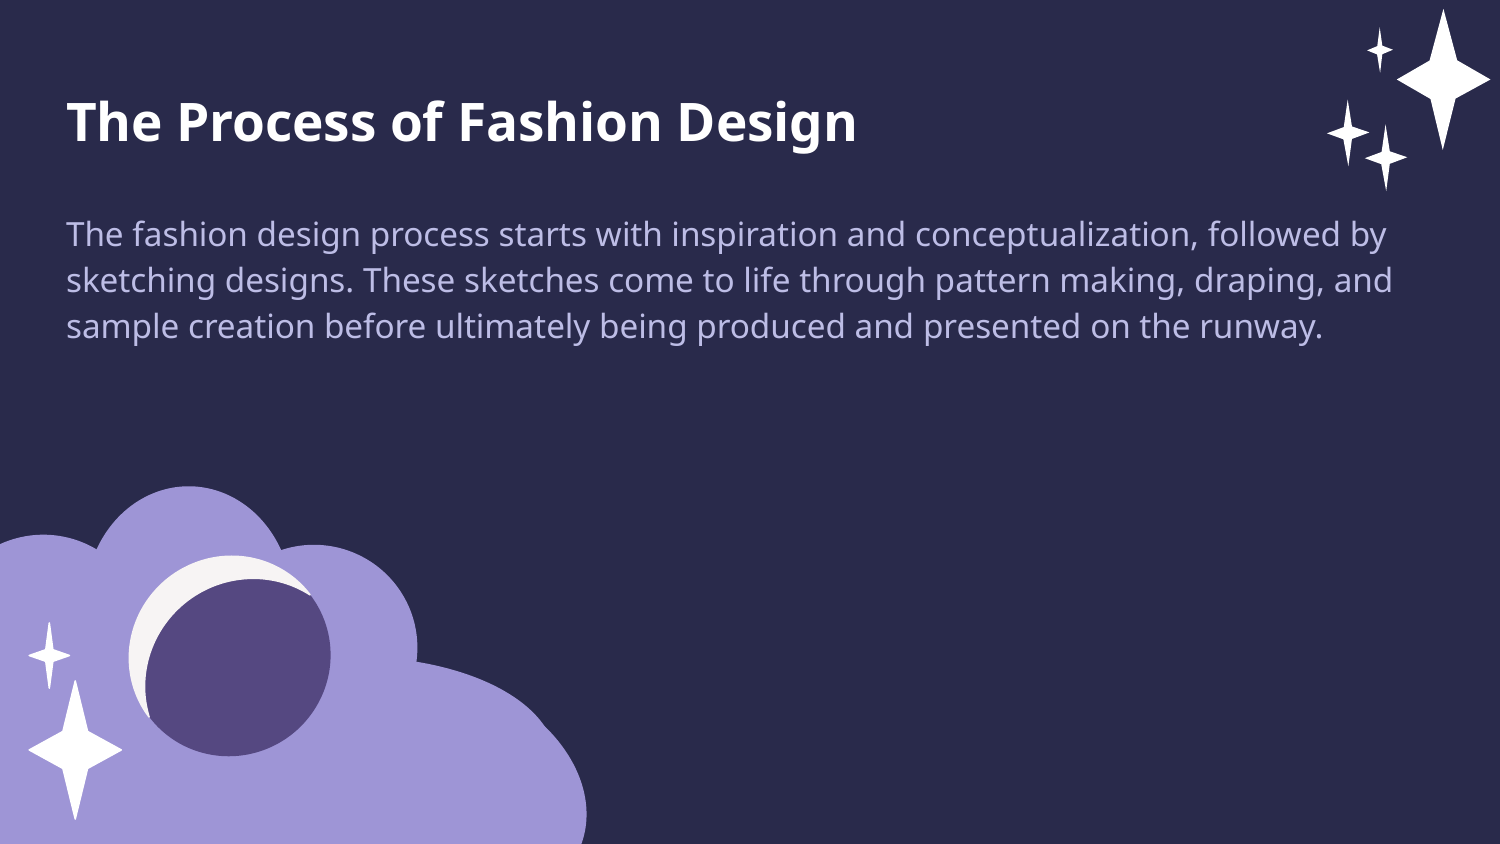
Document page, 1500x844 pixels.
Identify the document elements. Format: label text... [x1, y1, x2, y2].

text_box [1326, 8, 1491, 192]
text_box The Process of Fashion Design [51, 72, 1321, 167]
text_box The fashion design process starts with inspiration and conceptualization, followed by sketching designs. These sketches come to life through pattern making, draping, and sample creation before ultimately being produced and presented on the runway. [51, 192, 1449, 465]
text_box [0, 486, 621, 844]
